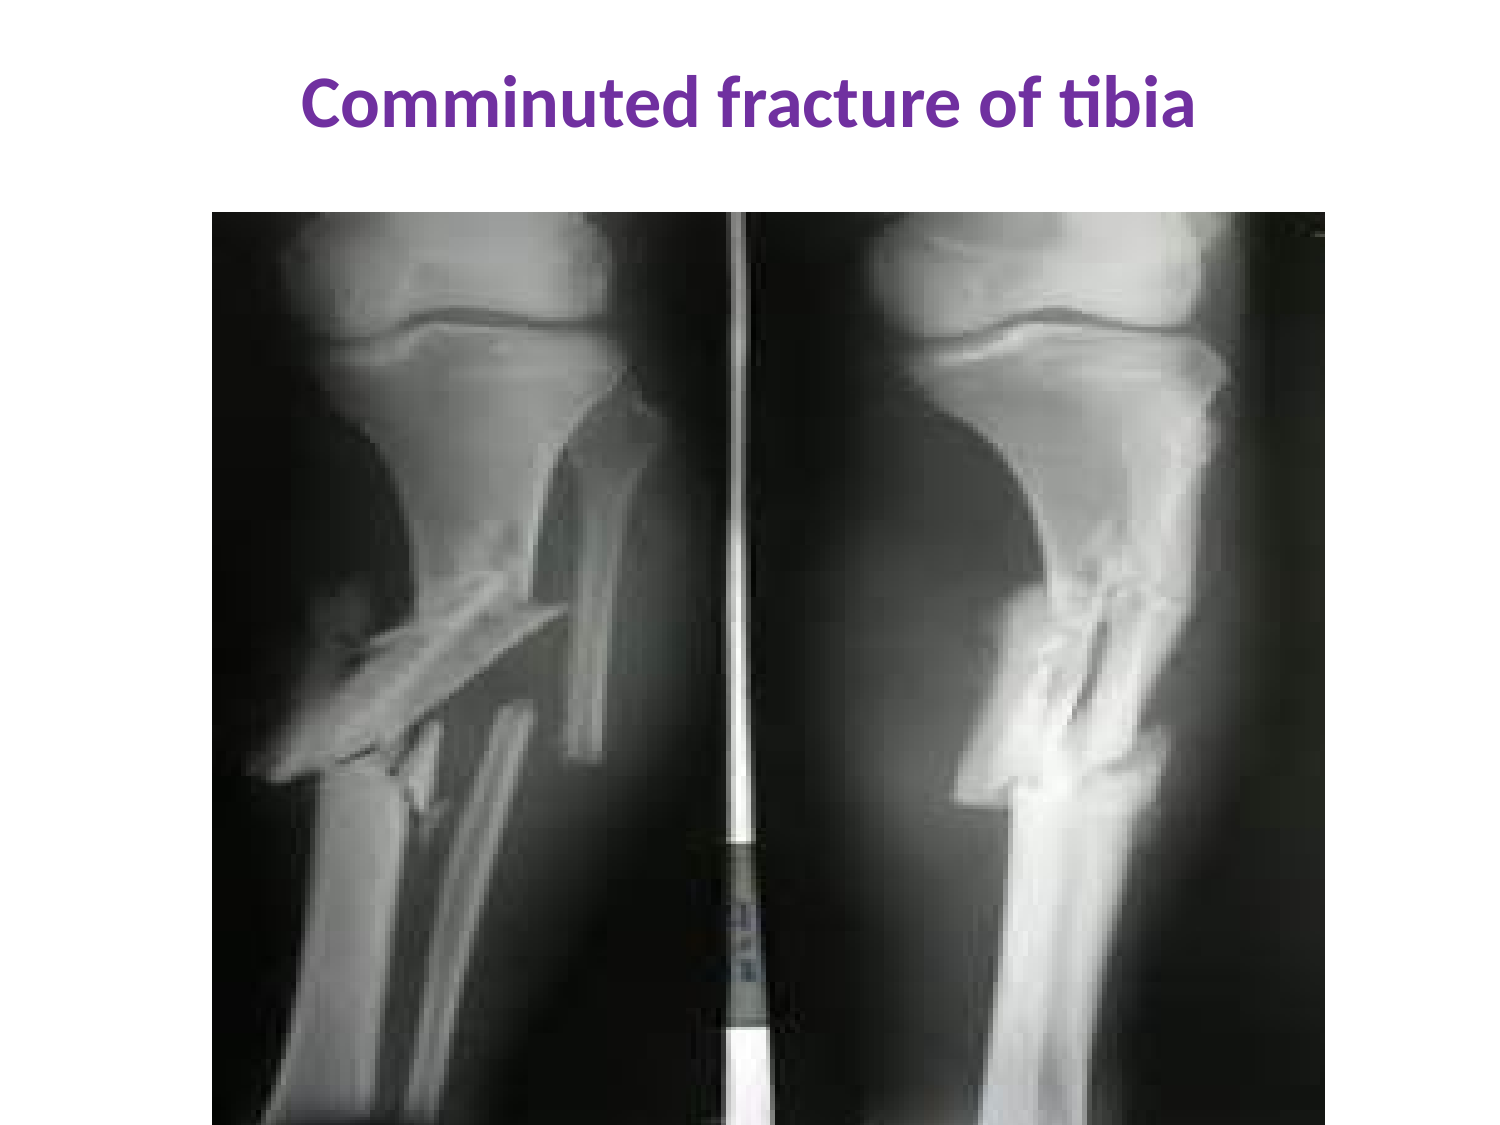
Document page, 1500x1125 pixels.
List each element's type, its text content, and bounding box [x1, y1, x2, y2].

title Comminuted fracture of tibia [75, 45, 1425, 150]
picture [212, 212, 1326, 1125]
